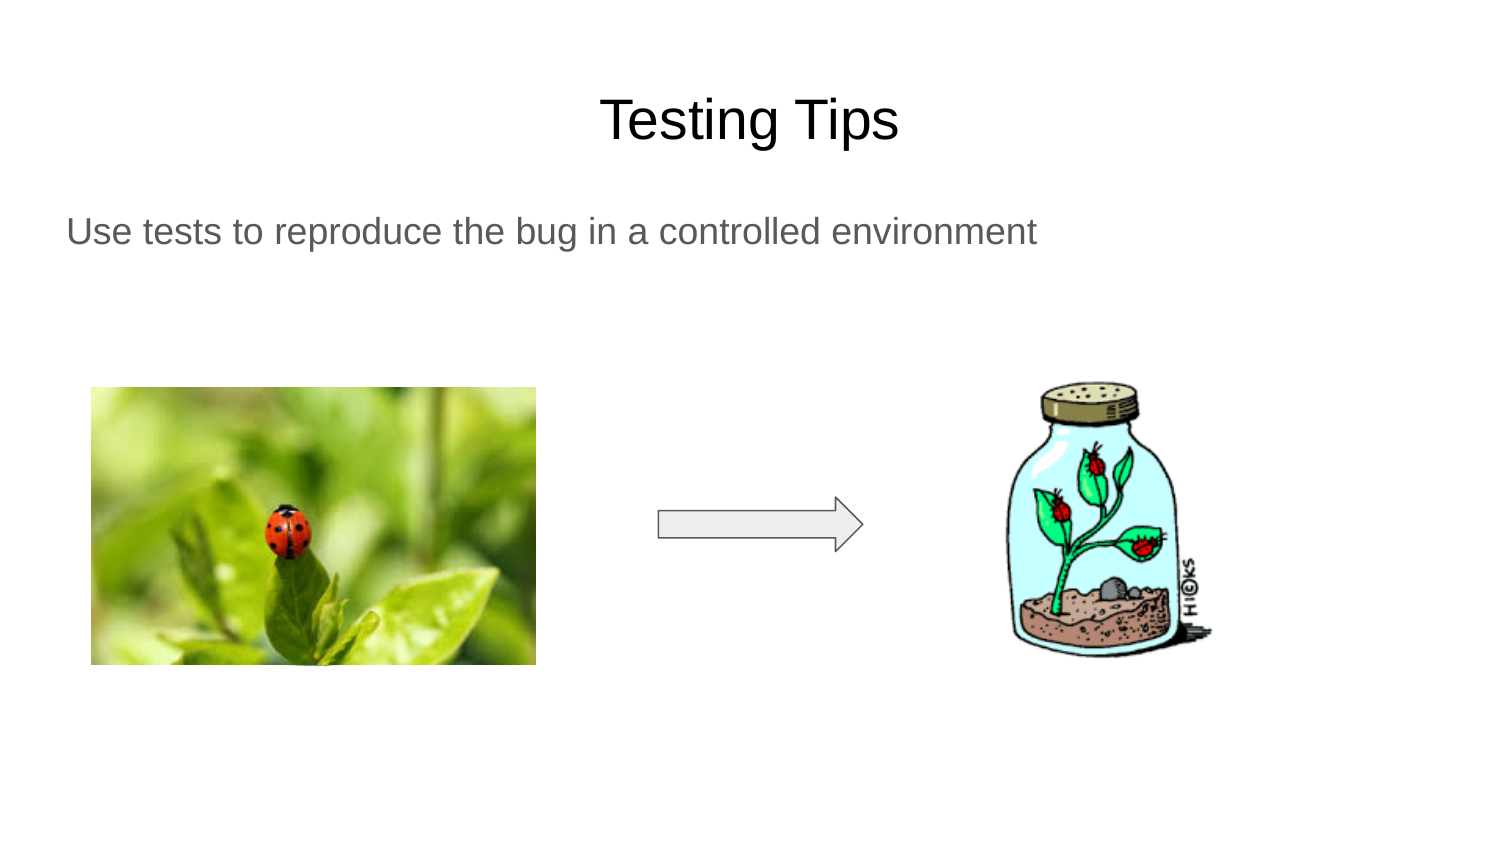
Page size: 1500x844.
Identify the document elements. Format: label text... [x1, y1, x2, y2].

picture [903, 363, 1304, 672]
list Use tests to reproduce the bug in a controlled environment [51, 189, 1449, 750]
picture [91, 371, 536, 680]
title Testing Tips [51, 72, 1449, 167]
text_box [658, 497, 863, 552]
